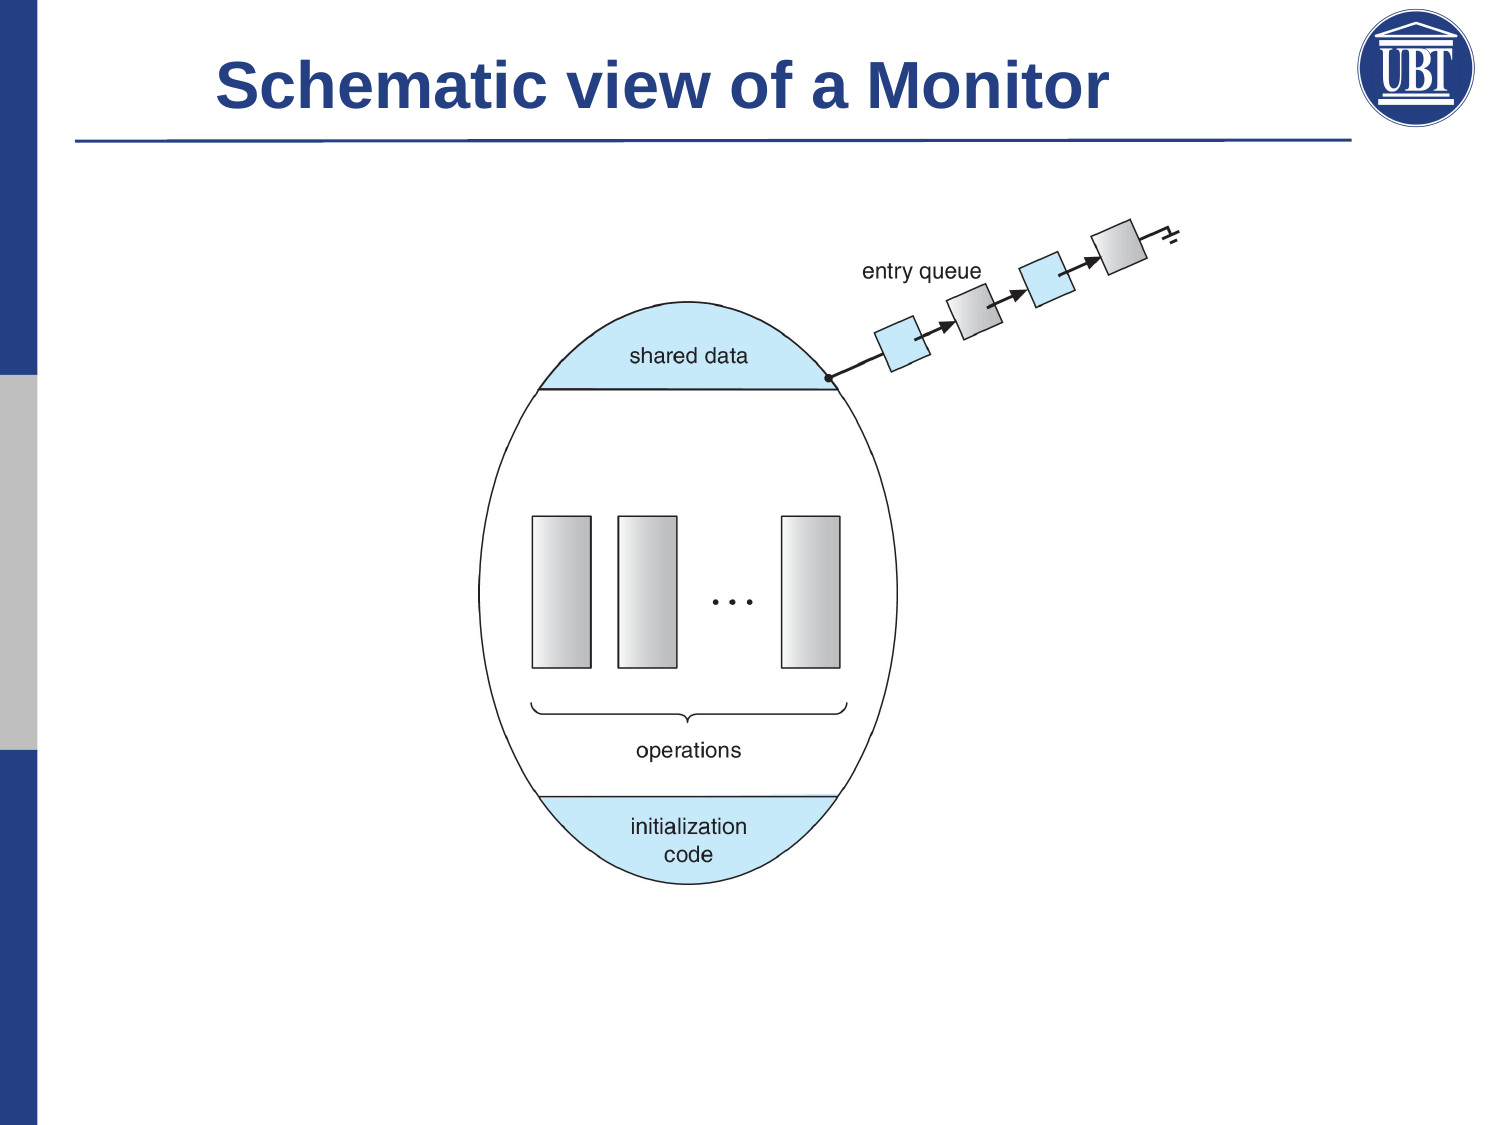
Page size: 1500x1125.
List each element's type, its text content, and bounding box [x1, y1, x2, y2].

picture [1351, 5, 1481, 136]
title Schematic view of a Monitor [200, 35, 1425, 130]
picture [477, 217, 1180, 886]
